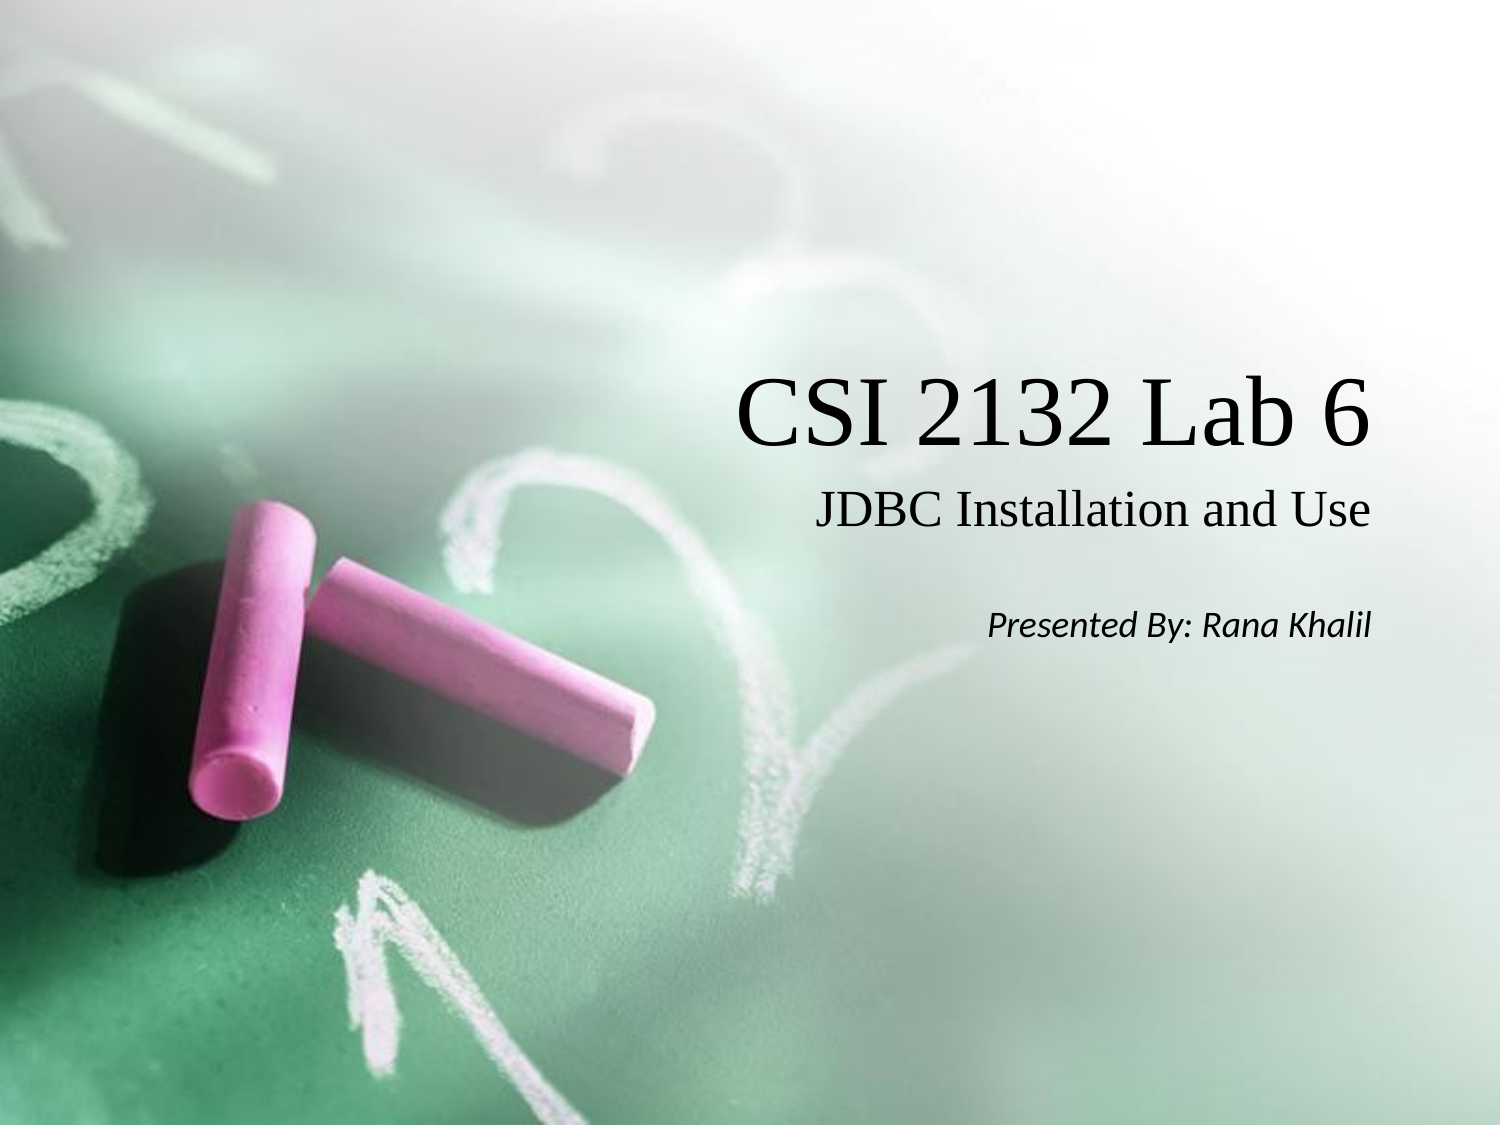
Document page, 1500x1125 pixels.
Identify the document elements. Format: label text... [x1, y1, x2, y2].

subtitle JDBC Installation and Use Presented By: Rana Khalil [675, 474, 1387, 588]
picture [0, 0, 1500, 1125]
title CSI 2132 Lab 6 [578, 275, 1387, 475]
